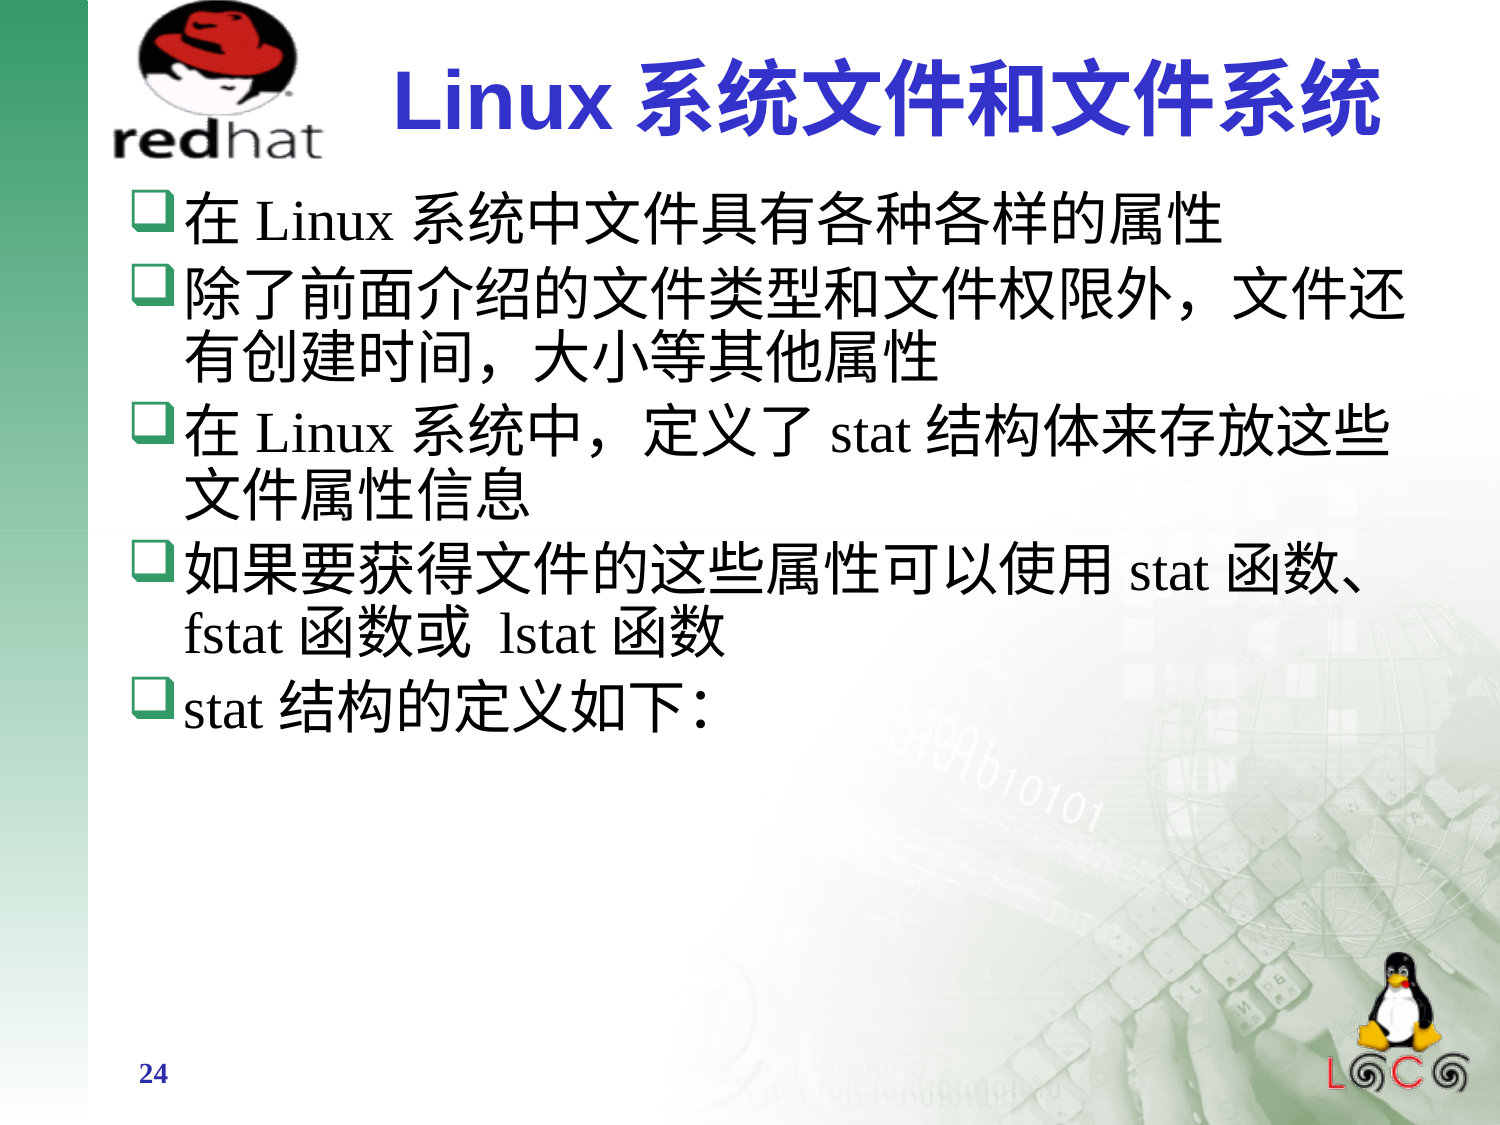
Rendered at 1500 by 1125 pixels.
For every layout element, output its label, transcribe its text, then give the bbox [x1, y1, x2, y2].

list 在Linux系统中文件具有各种各样的属性 除了前面介绍的文件类型和文件权限外，文件还有创建时间，大小等其他属性 在Linux系统中，定义了stat结构体来存放这些文件属性信息 如果要获得文件的这些属性可以使用stat函数、 fstat函数或 lstat函数 stat结构的定义如下： [112, 182, 1463, 926]
picture [549, 365, 1500, 1125]
picture [112, 0, 325, 161]
slide_number 24 [123, 1046, 396, 1095]
title Linux系统文件和文件系统 [324, 31, 1451, 161]
